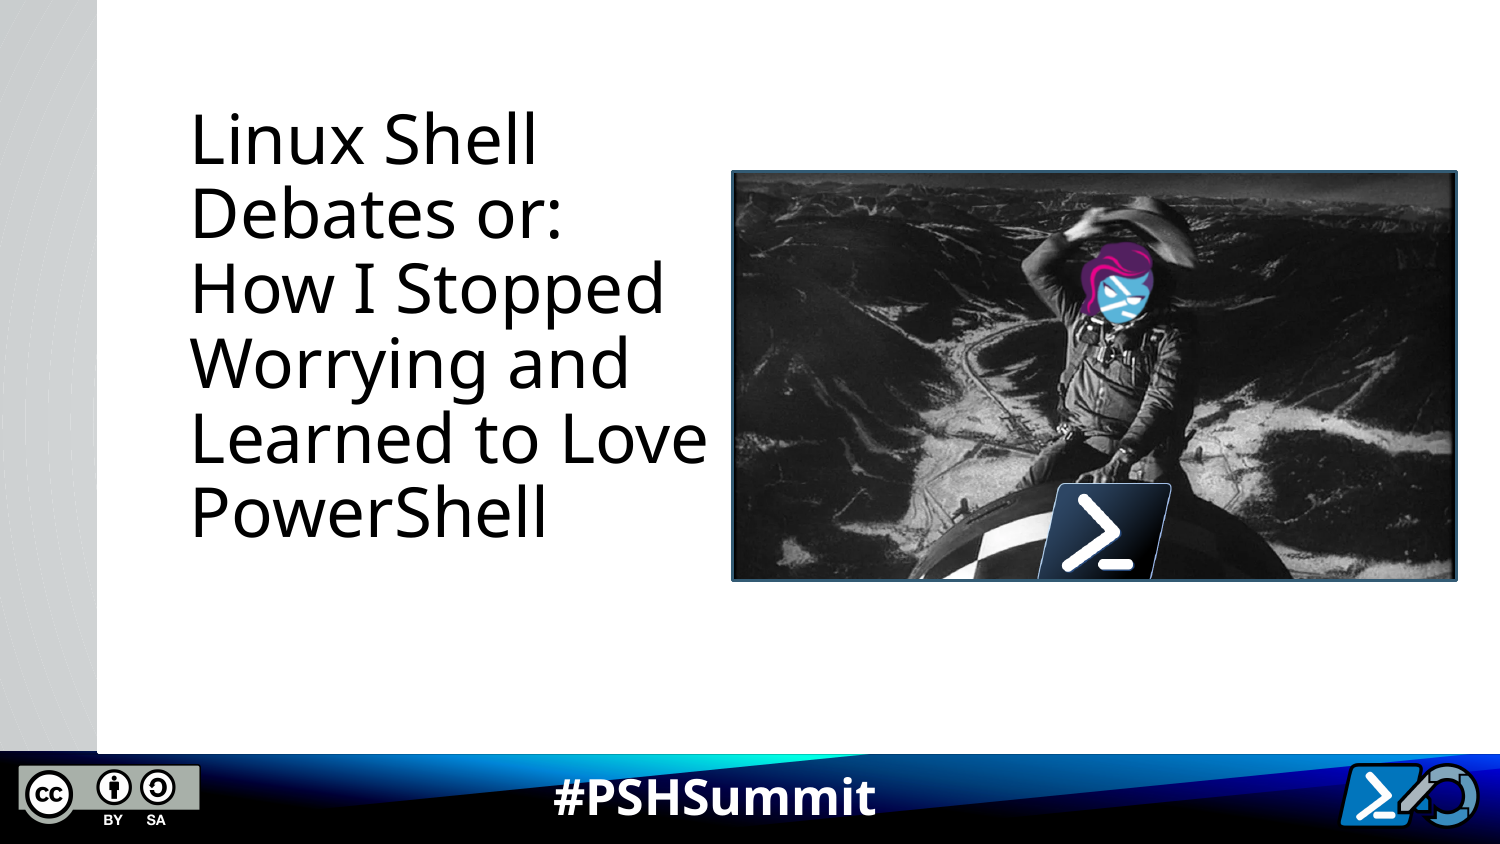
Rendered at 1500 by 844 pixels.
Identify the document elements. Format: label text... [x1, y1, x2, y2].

text_box [98, 0, 1500, 753]
picture [0, 751, 1500, 844]
picture [733, 173, 1456, 580]
title Linux Shell Debates or: How I Stopped Worrying and Learned to Love PowerShell [178, 98, 734, 630]
